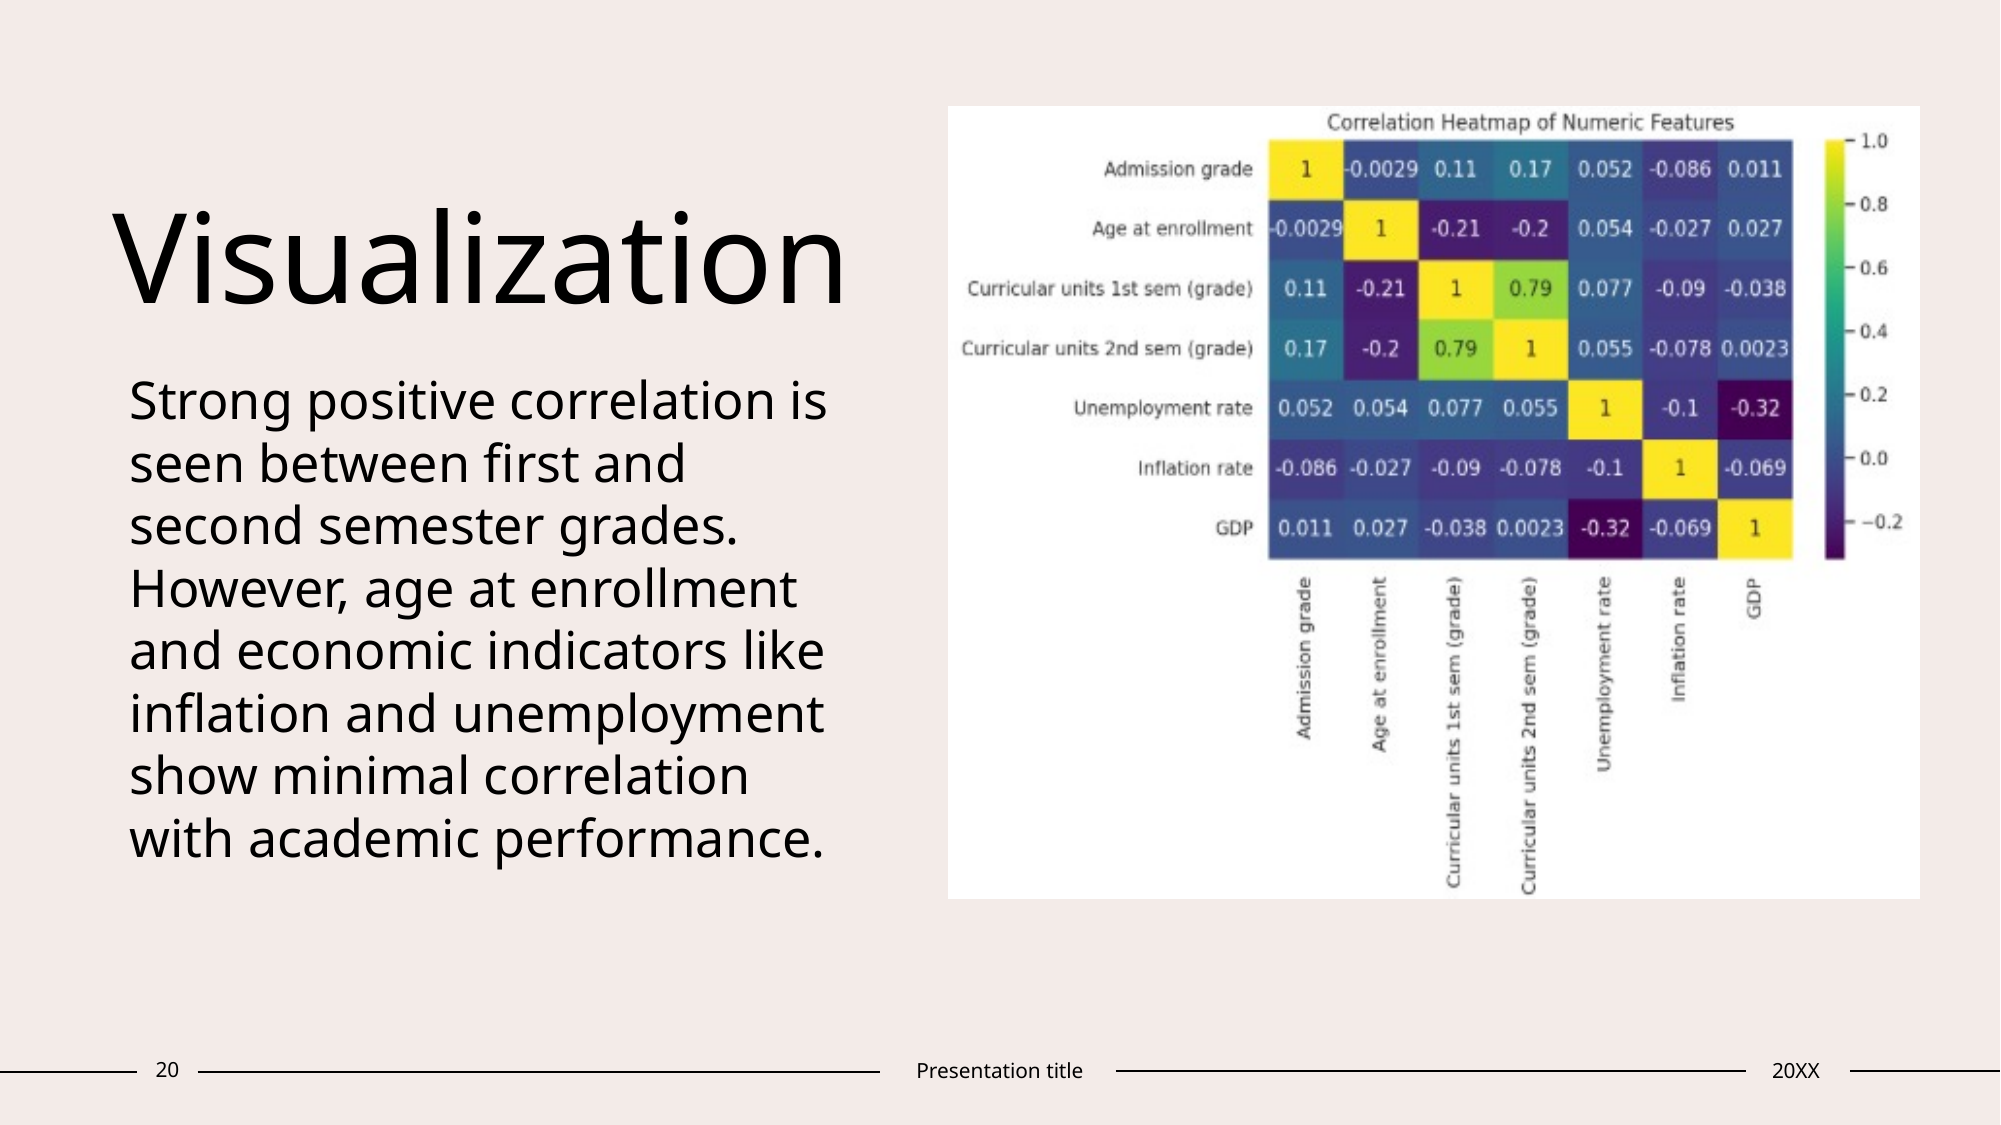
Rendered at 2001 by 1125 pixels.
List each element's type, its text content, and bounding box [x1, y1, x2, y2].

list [948, 106, 1920, 899]
slide_number 20XX [1743, 1050, 1849, 1091]
title Visualization [0, 170, 948, 338]
slide_number 20 [137, 1050, 198, 1091]
text_box Strong positive correlation is seen between first and second semester grades. However, age at enrollment and economic indicators like inflation and unemployment show minimal correlation with academic performance. [114, 360, 855, 875]
footer Presentation title [879, 1050, 1120, 1091]
